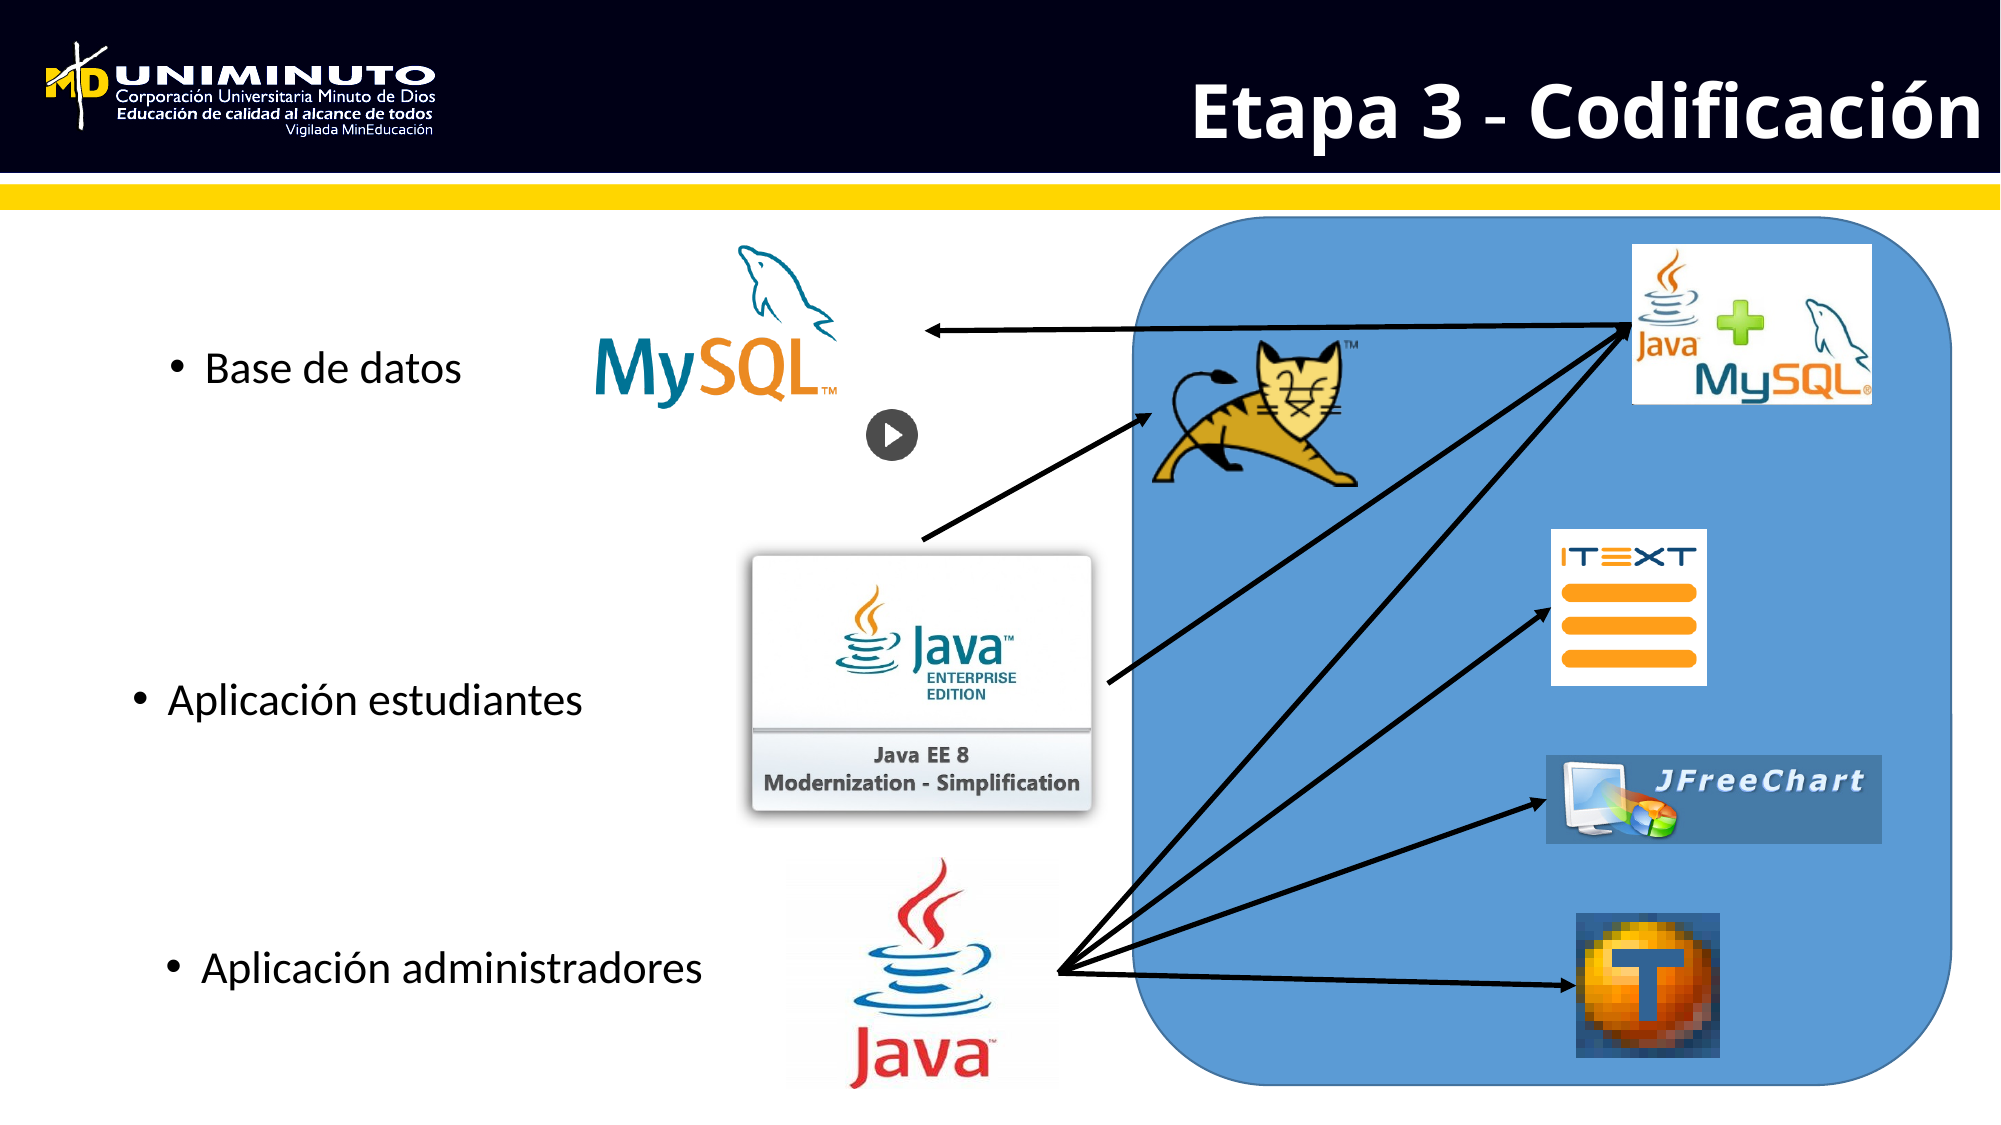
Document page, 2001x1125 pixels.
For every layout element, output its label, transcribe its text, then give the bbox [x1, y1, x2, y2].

text_box [1113, 325, 1626, 681]
text_box Base de datos [154, 330, 504, 401]
picture [1576, 913, 1721, 1058]
picture [1065, 890, 1133, 967]
picture [1550, 529, 1707, 686]
text_box [1064, 797, 1541, 971]
text_box Etapa 3 - Codificación [853, 0, 2000, 218]
picture [0, 0, 2001, 1125]
text_box [1133, 218, 1952, 1086]
picture [1061, 947, 1135, 974]
text_box Aplicación administradores [150, 930, 780, 1000]
text_box [1064, 608, 1545, 969]
picture [1151, 339, 1358, 487]
text_box [1064, 973, 1571, 992]
picture [1546, 755, 1882, 844]
picture [1066, 919, 1133, 969]
text_box [926, 413, 1146, 538]
text_box Aplicación estudiantes [117, 662, 731, 733]
text_box [930, 324, 1626, 337]
picture [1631, 244, 1872, 405]
